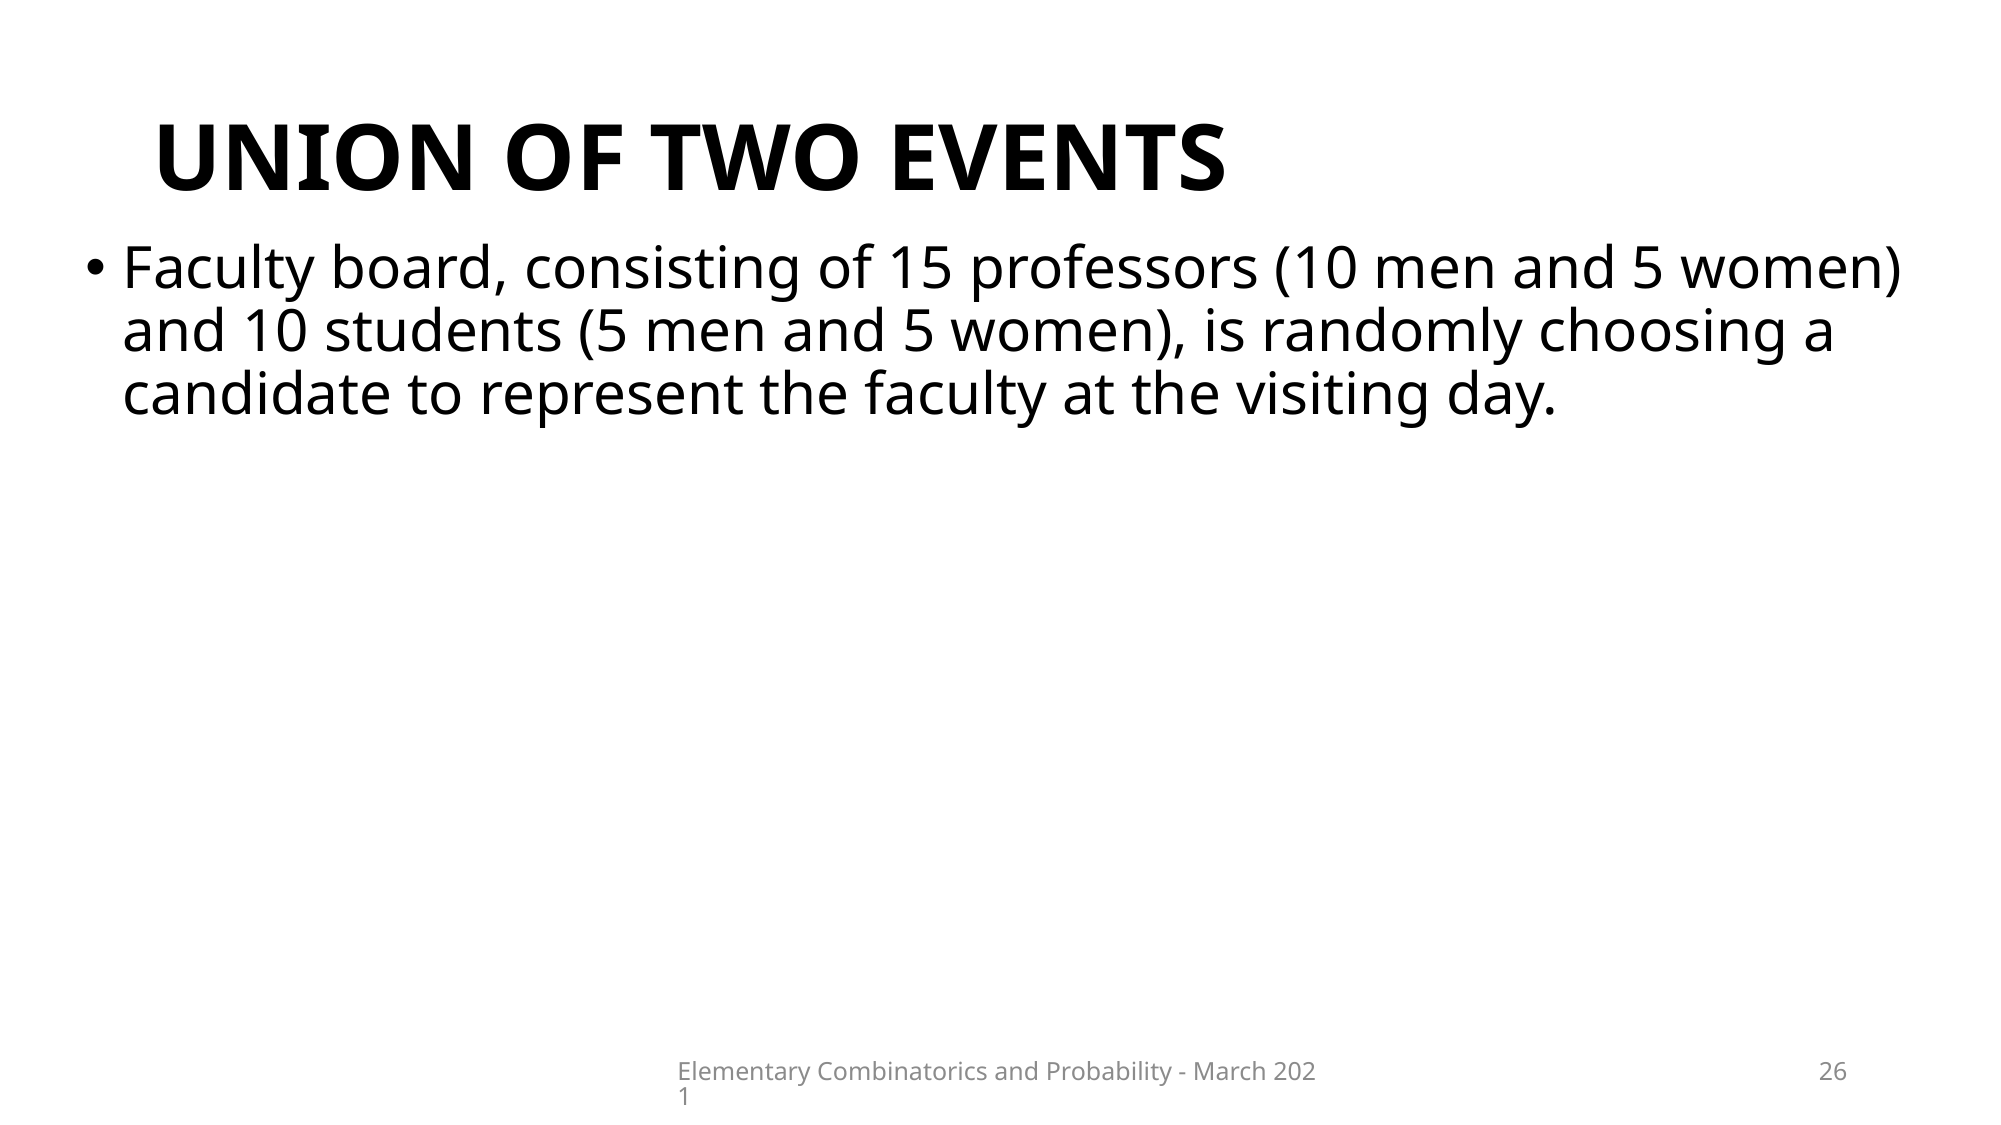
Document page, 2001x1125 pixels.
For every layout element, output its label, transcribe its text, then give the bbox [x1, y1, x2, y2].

title union of two events [137, 52, 1863, 270]
slide_number 26 [1412, 1042, 1863, 1103]
footer Elementary Combinatorics and Probability - March 2021 [662, 1042, 1338, 1103]
